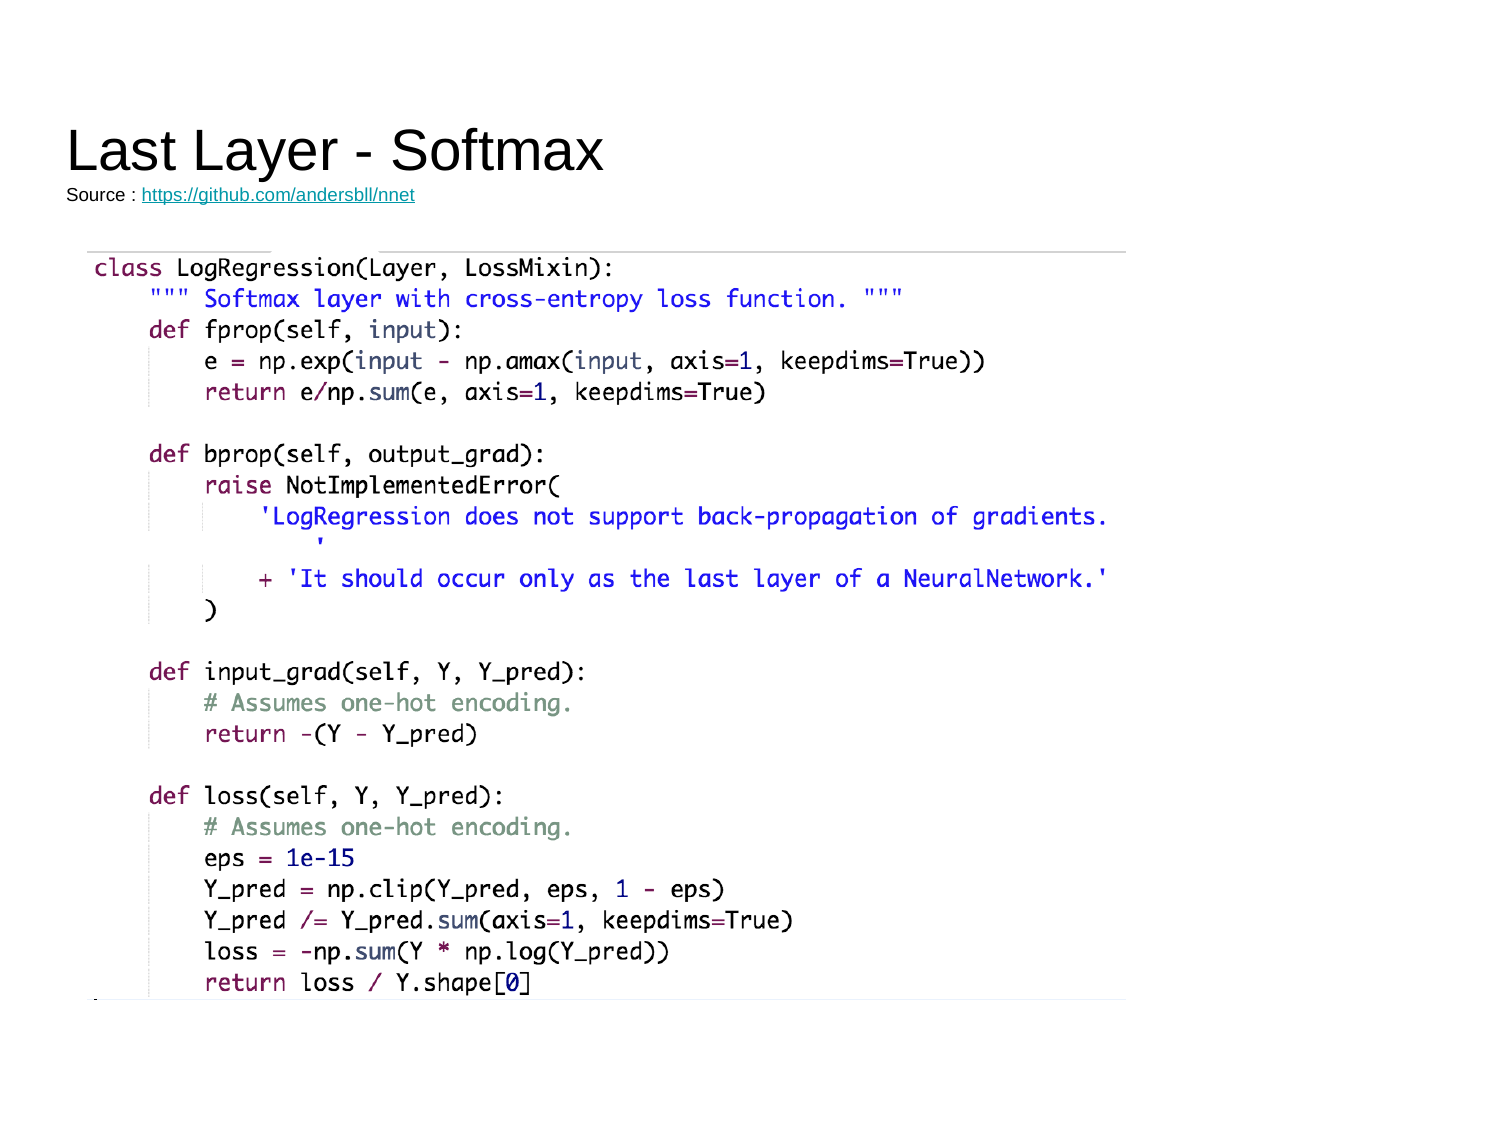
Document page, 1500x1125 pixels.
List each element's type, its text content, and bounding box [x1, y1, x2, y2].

picture [87, 251, 1126, 1000]
title Last Layer - Softmax Source : https://github.com/andersbll/nnet [51, 97, 1449, 223]
